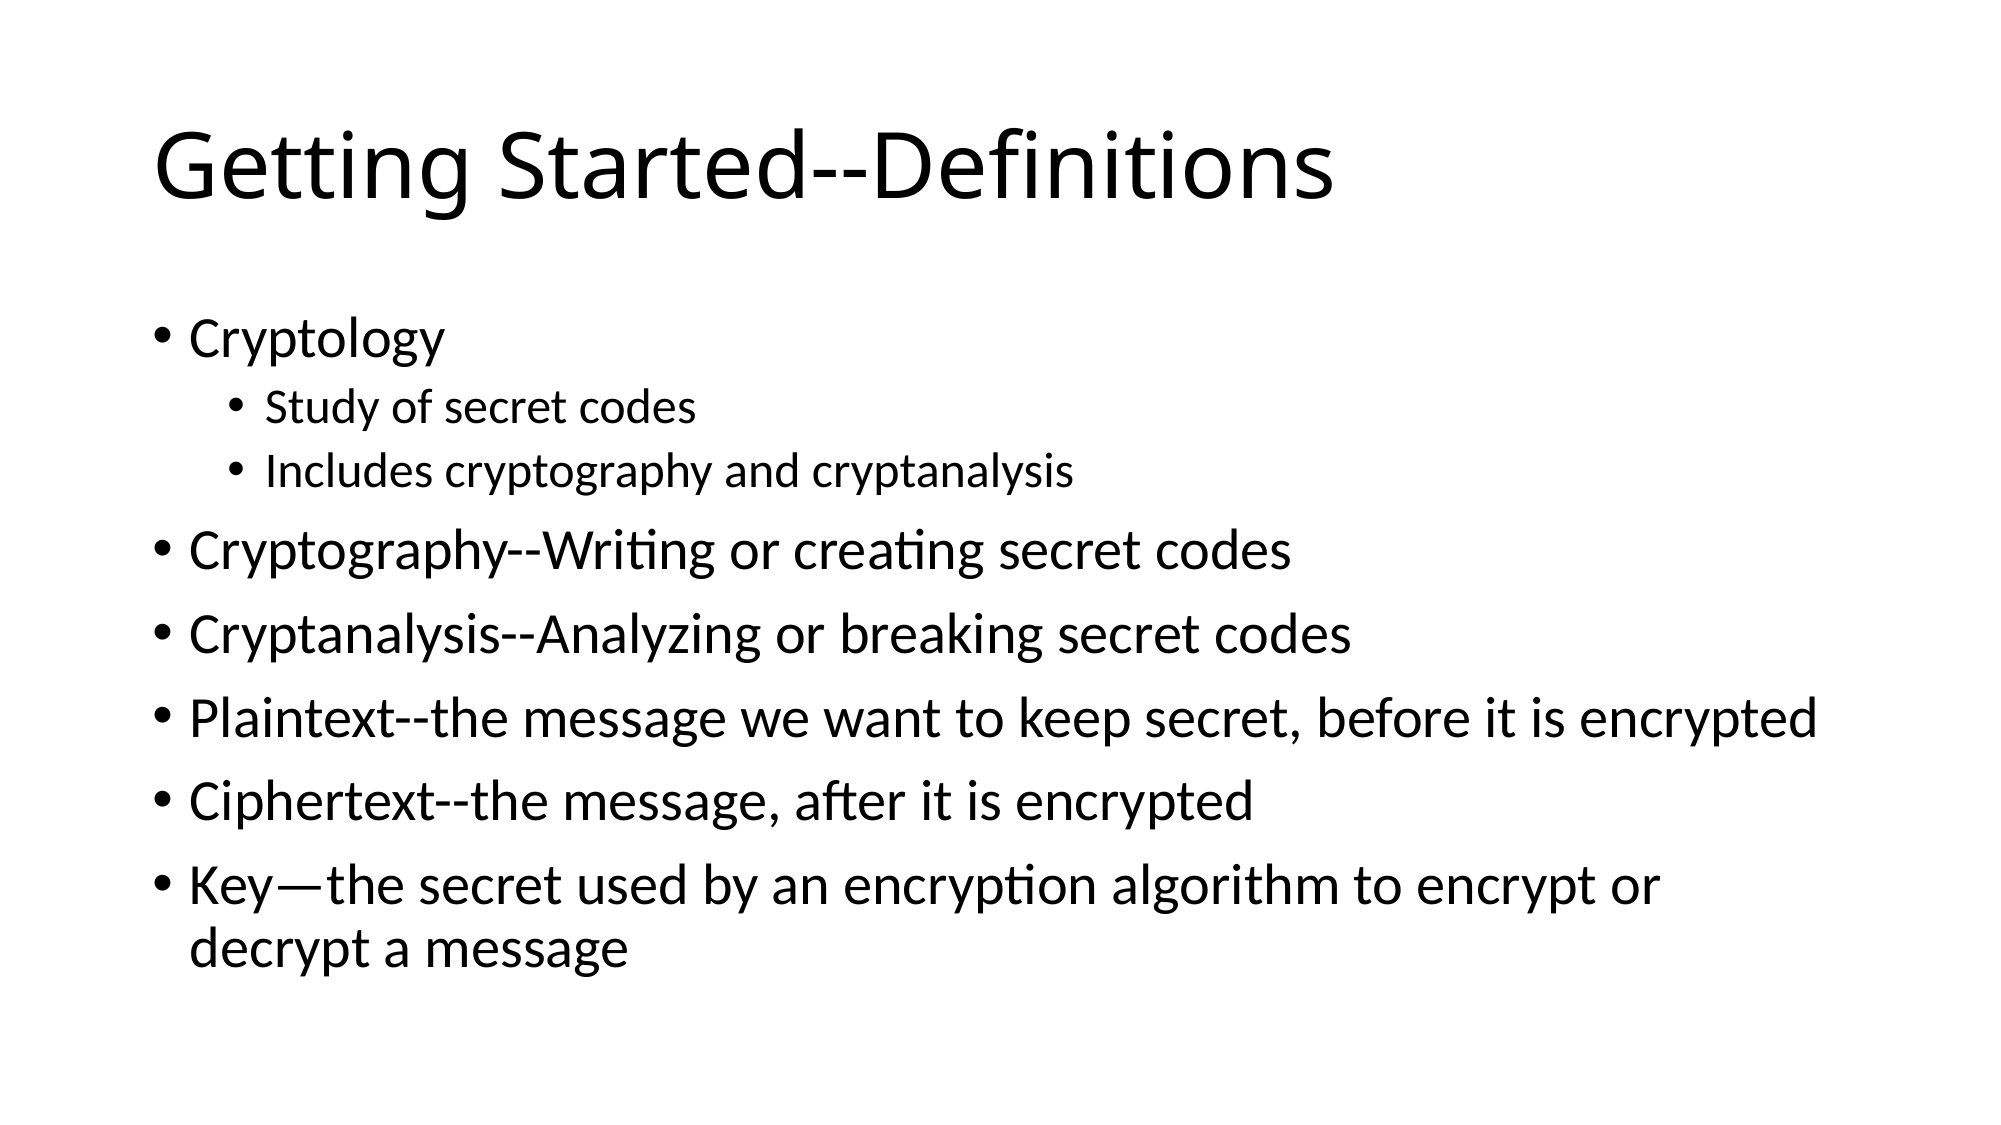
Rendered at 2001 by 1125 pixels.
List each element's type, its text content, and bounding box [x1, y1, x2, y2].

list Cryptology Study of secret codes Includes cryptography and cryptanalysis Cryptography--Writing or creating secret codes Cryptanalysis--Analyzing or breaking secret codes Plaintext--the message we want to keep secret, before it is encrypted Ciphertext--the message, after it is encrypted Key—the secret used by an encryption algorithm to encrypt or decrypt a message [137, 299, 1863, 1014]
title Getting Started--Definitions [137, 59, 1863, 278]
